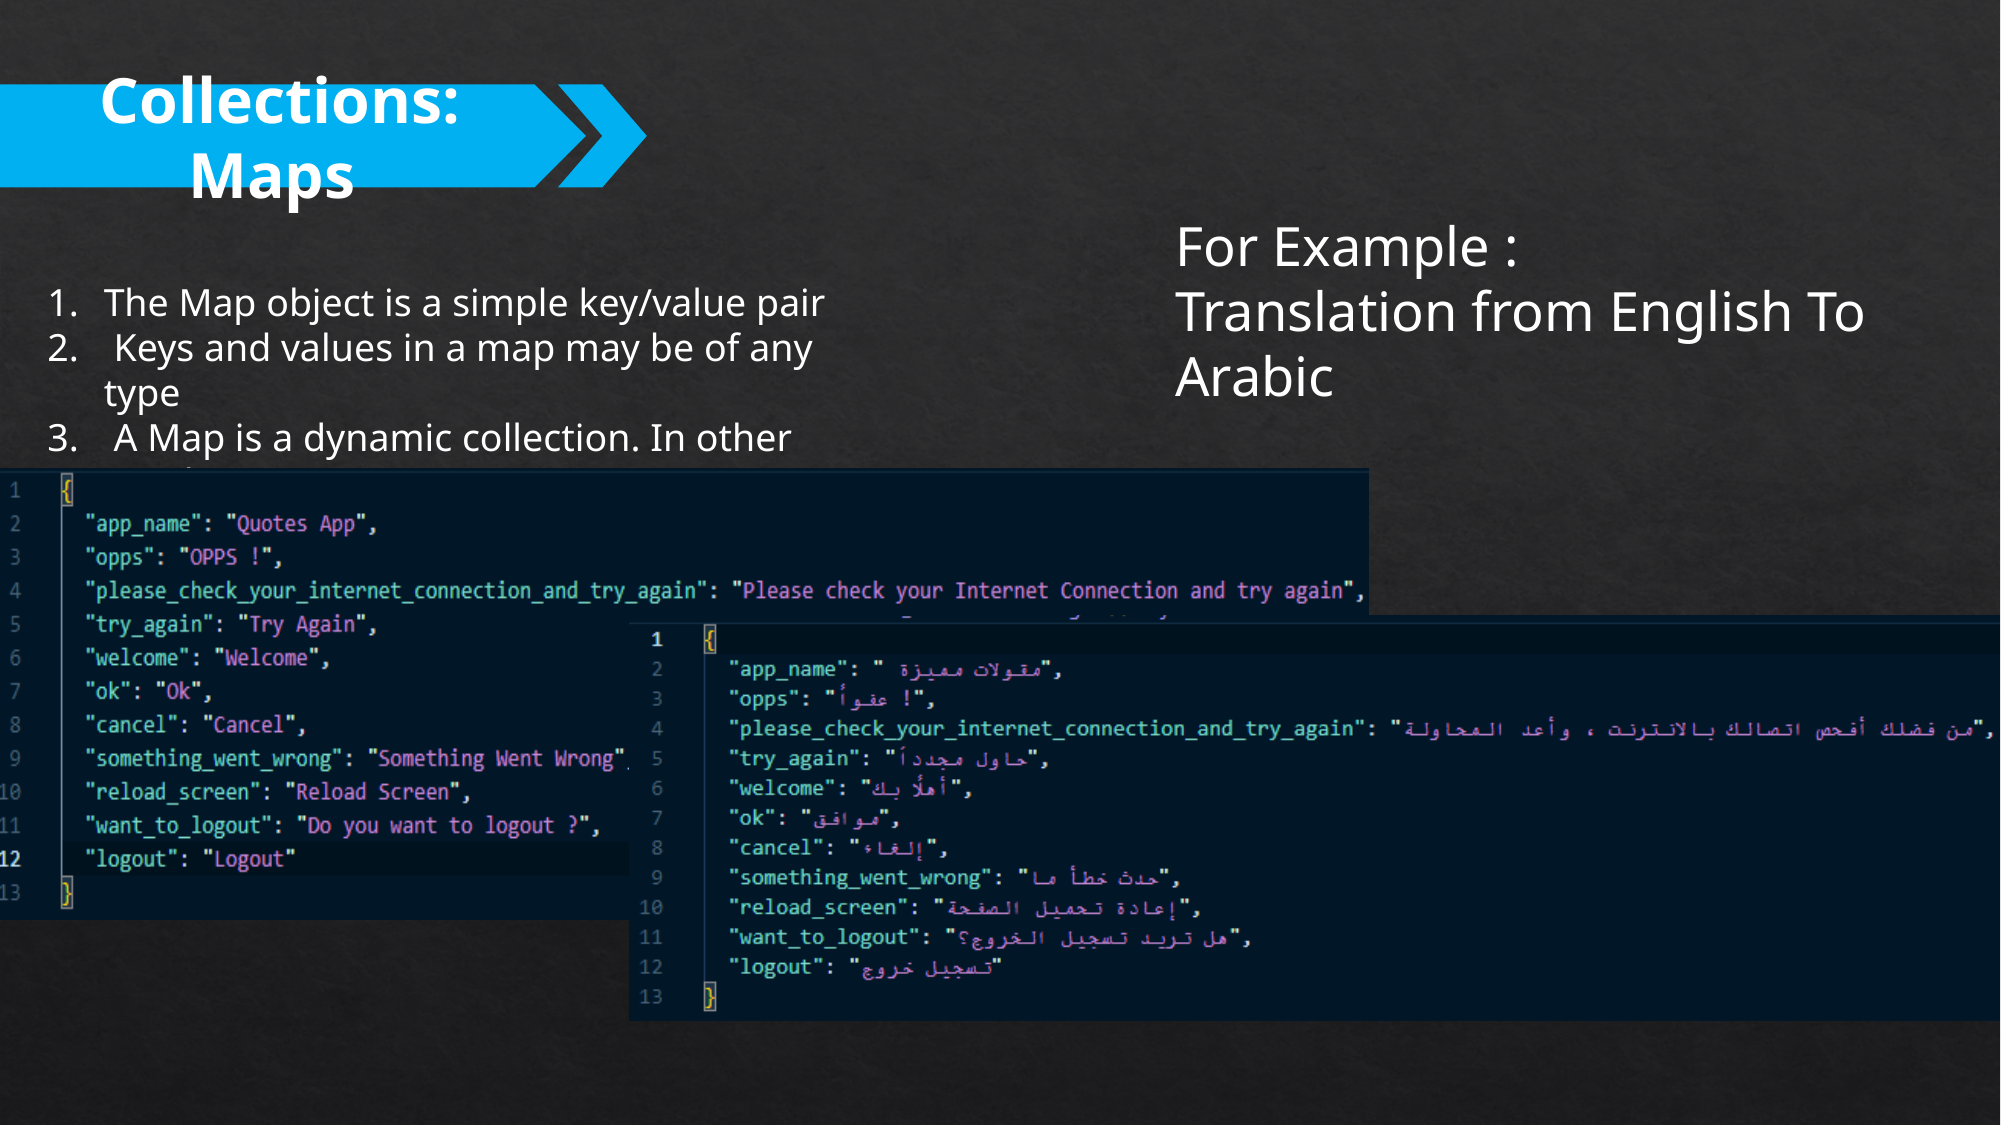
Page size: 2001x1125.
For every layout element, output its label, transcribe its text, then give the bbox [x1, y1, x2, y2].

text_box Collections: Maps [0, 83, 587, 189]
text_box The Map object is a simple key/value pair Keys and values in a map may be of any type A Map is a dynamic collection. In other words Maps can grow and shrink at runtime. [32, 271, 891, 464]
text_box [556, 83, 648, 189]
text_box For Example : Translation from English To Arabic [1160, 205, 1896, 415]
picture [0, 468, 2000, 1021]
